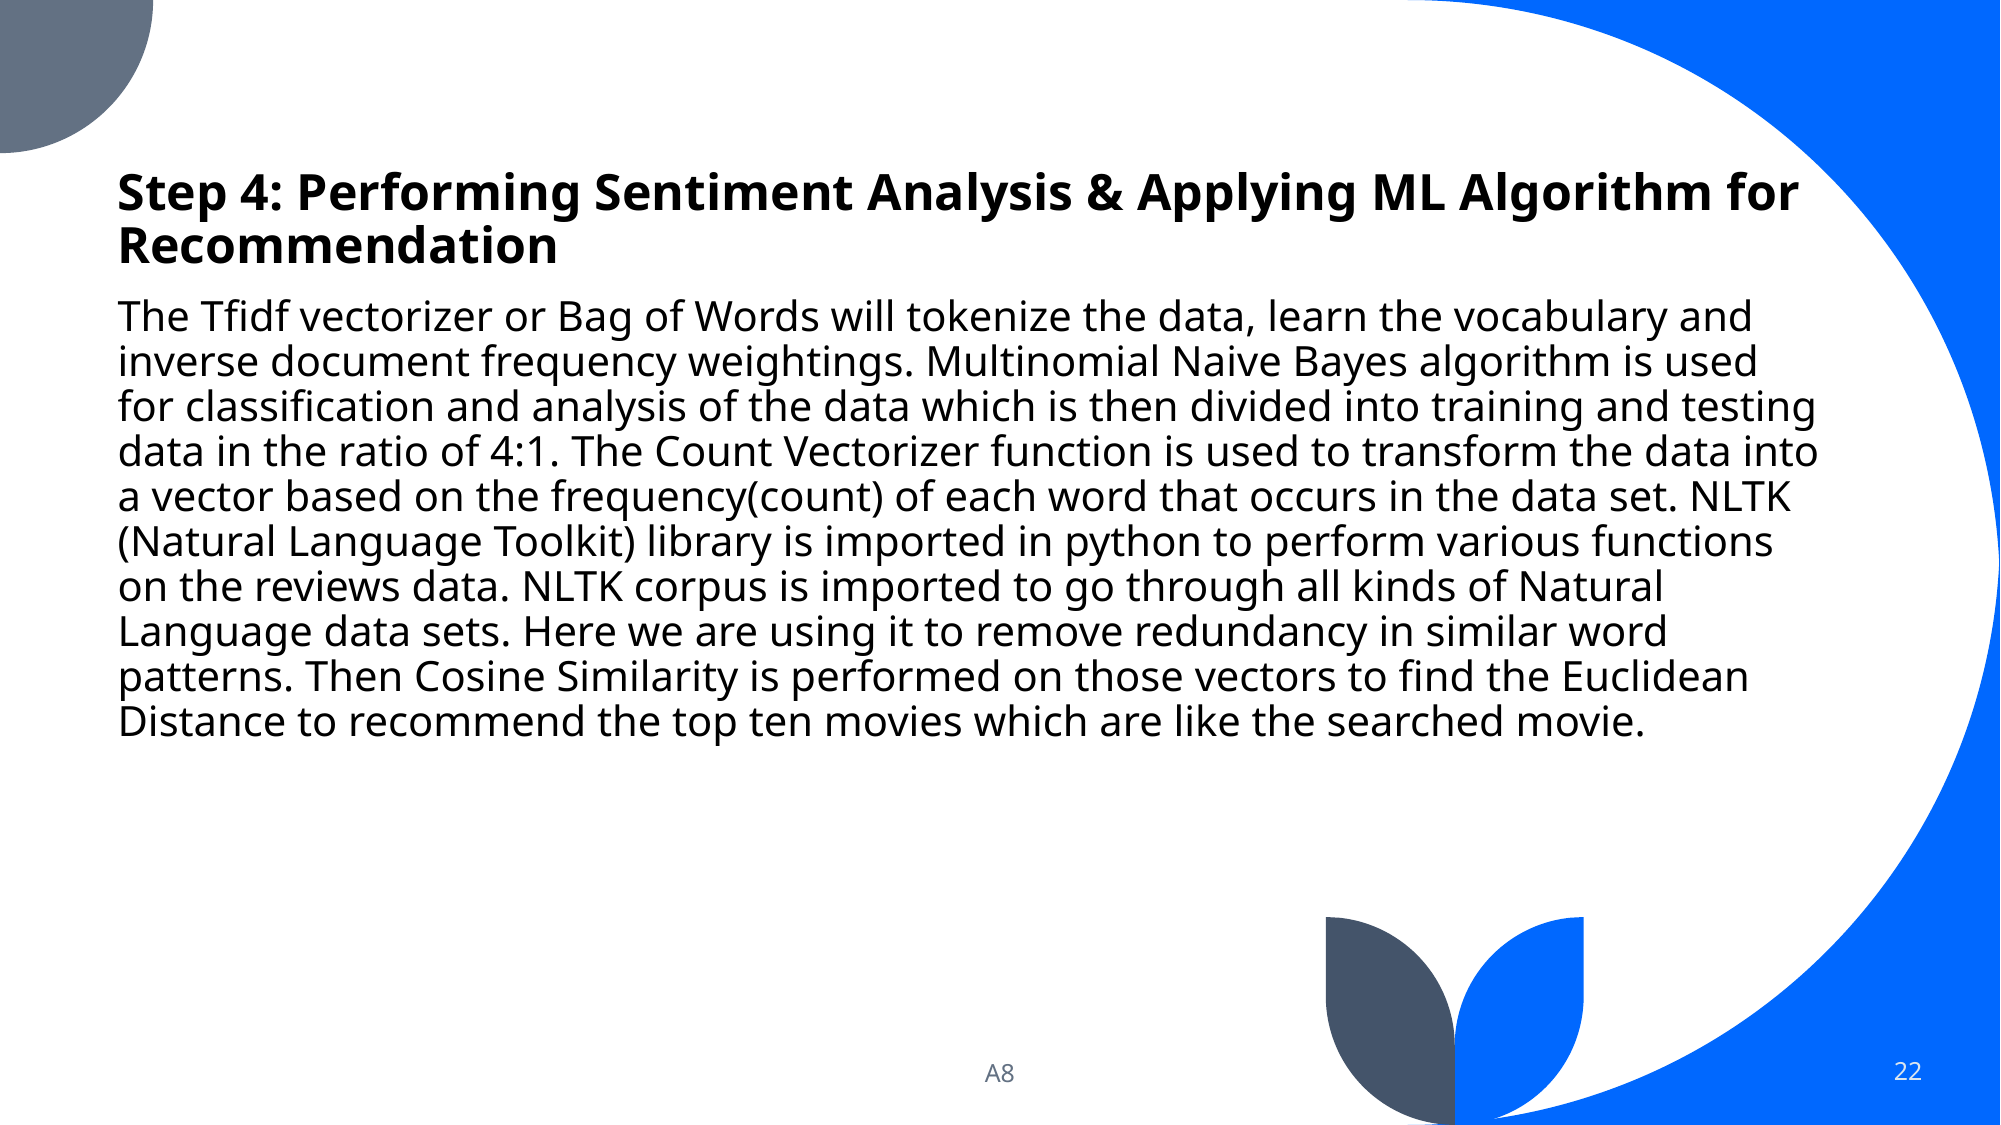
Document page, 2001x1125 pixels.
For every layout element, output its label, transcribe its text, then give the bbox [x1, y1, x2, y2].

footer A8 [662, 1042, 1338, 1103]
list Step 4: Performing Sentiment Analysis & Applying ML Algorithm for Recommendation The Tfidf vectorizer or Bag of Words will tokenize the data, learn the vocabulary and inverse document frequency weightings. Multinomial Naive Bayes algorithm is used for classification and analysis of the data which is then divided into training and testing data in the ratio of 4:1. The Count Vectorizer function is used to transform the data into a vector based on the frequency(count) of each word that occurs in the data set. NLTK (Natural Language Toolkit) library is imported in python to perform various functions on the reviews data. NLTK corpus is imported to go through all kinds of Natural Language data sets. Here we are using it to remove redundancy in similar word patterns. Then Cosine Similarity is performed on those vectors to find the Euclidean Distance to recommend the top ten movies which are like the searched movie. [102, 159, 1841, 861]
slide_number 22 [1665, 1042, 1938, 1103]
